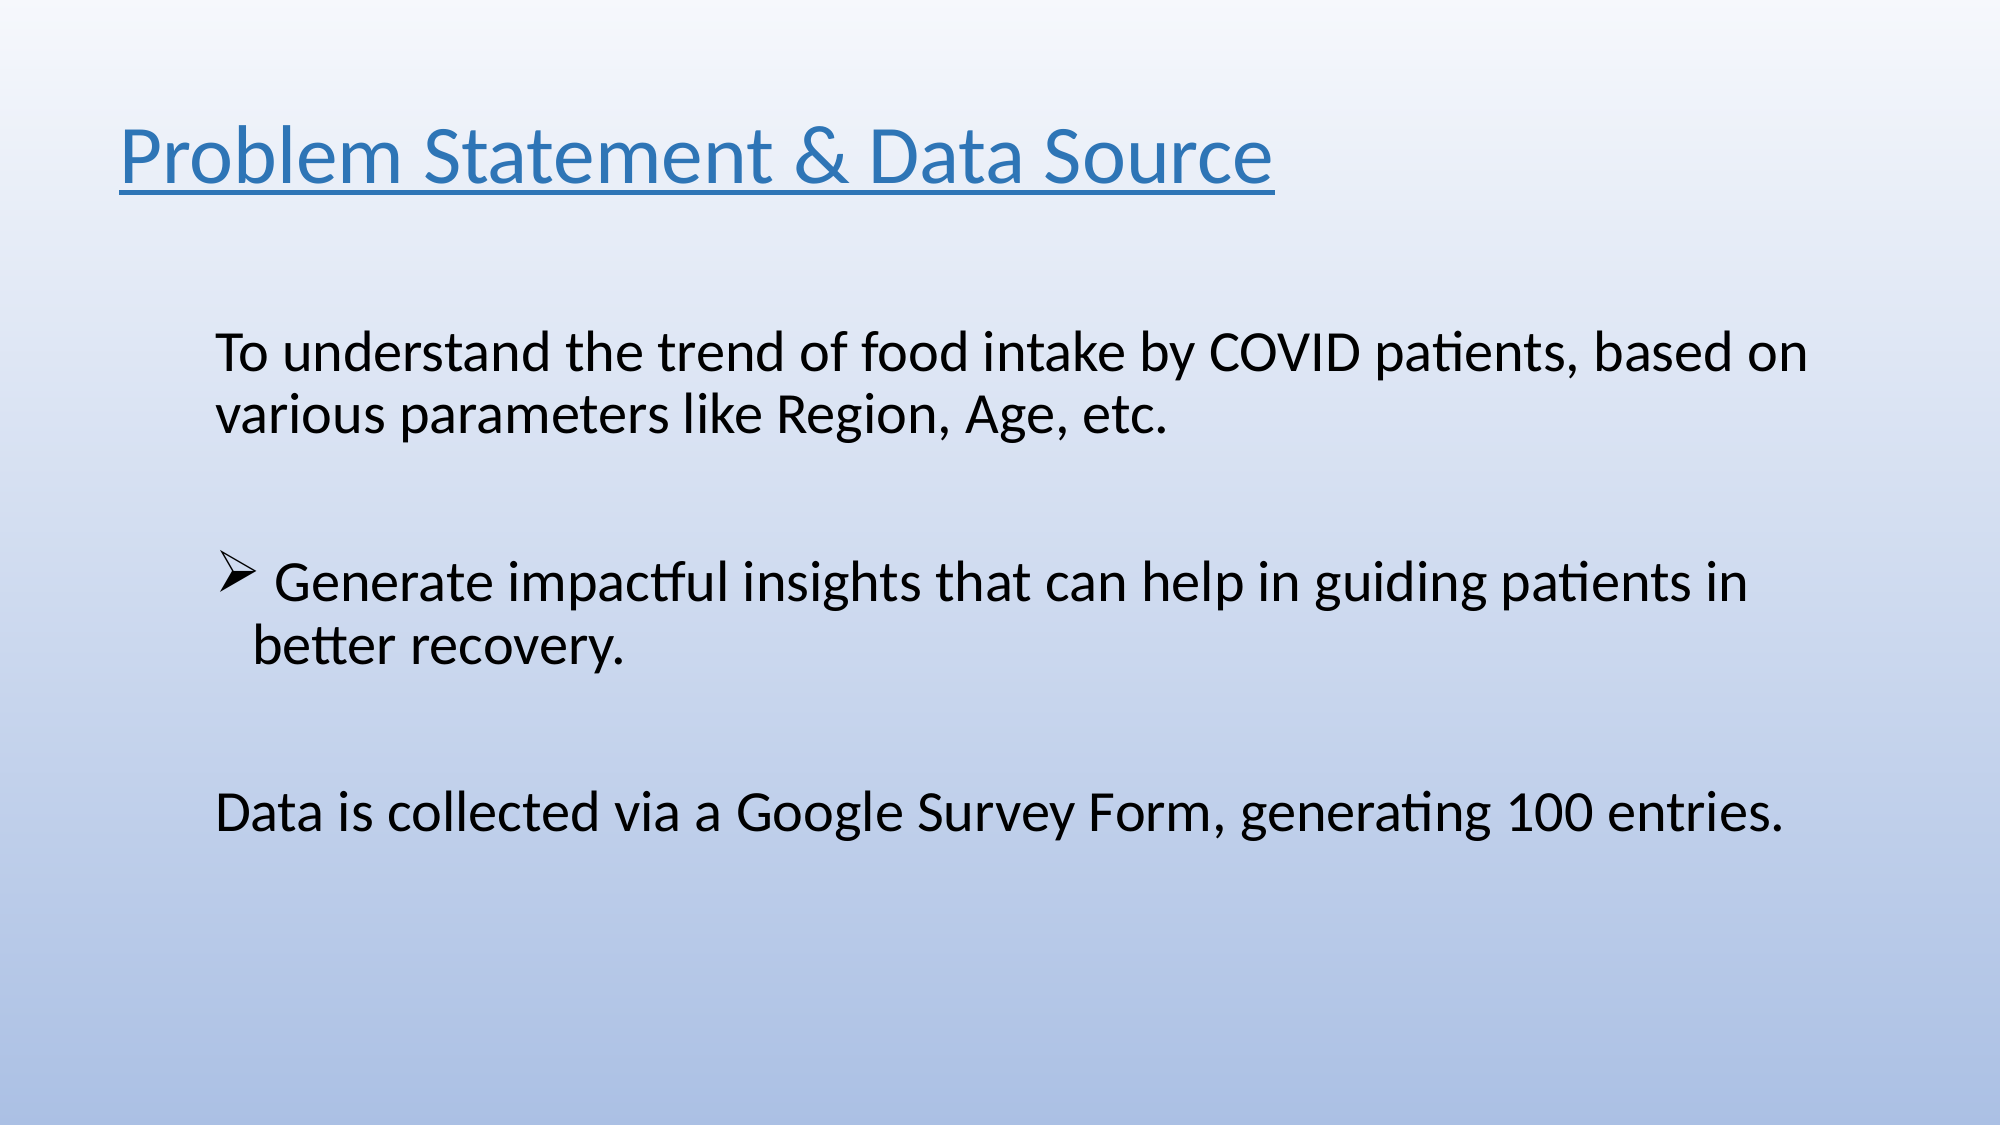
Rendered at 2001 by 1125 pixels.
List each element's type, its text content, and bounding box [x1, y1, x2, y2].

title Problem Statement & Data Source [104, 48, 1830, 266]
list To understand the trend of food intake by COVID patients, based on various parameters like Region, Age, etc. Generate impactful insights that can help in guiding patients in better recovery. Data is collected via a Google Survey Form, generating 100 entries. [200, 313, 1879, 987]
